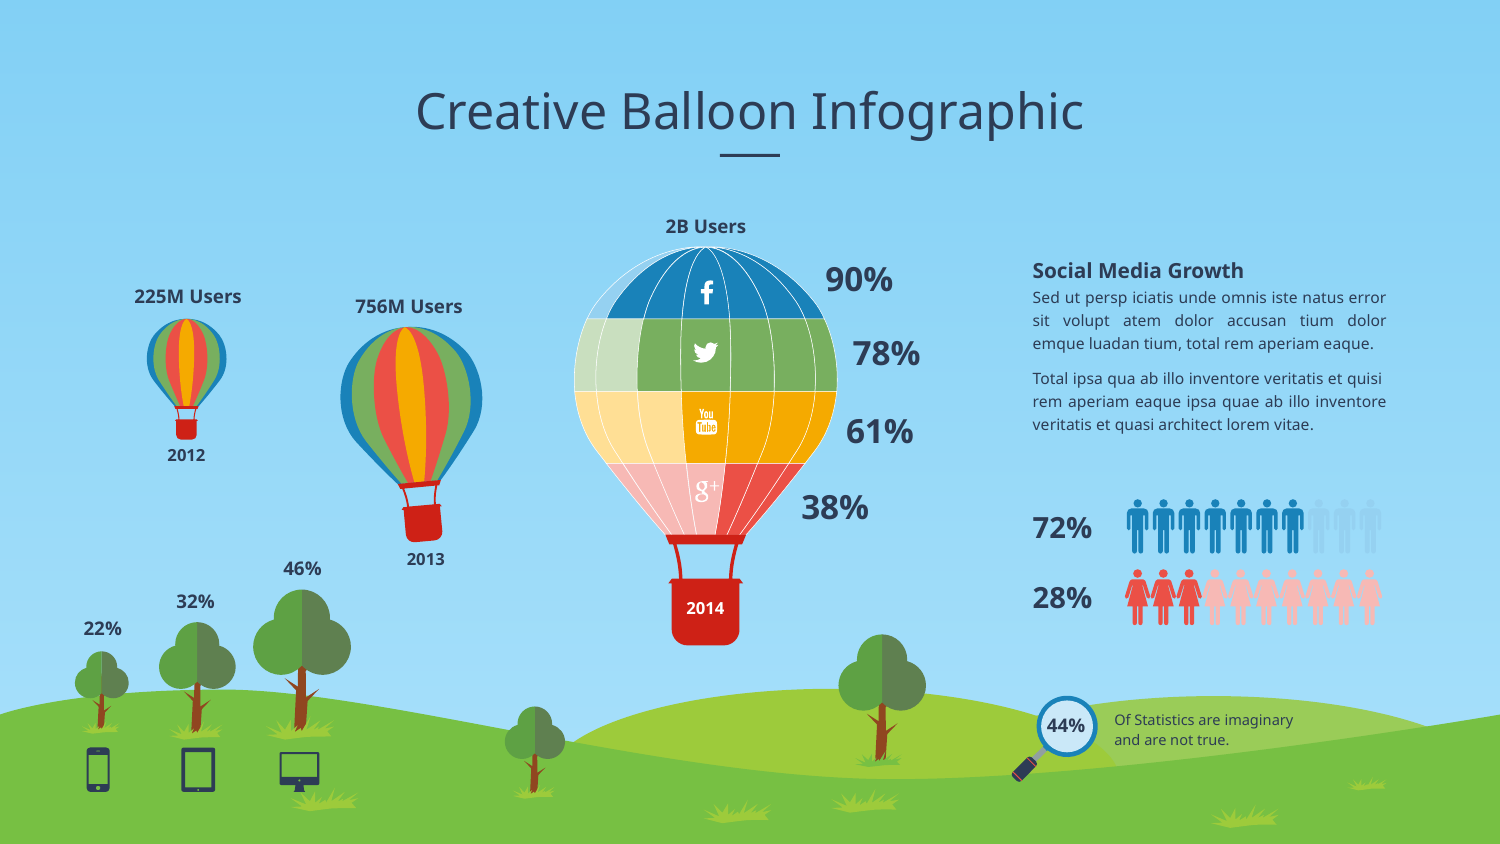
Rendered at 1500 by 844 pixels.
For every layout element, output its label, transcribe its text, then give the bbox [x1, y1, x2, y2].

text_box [0, 589, 1500, 844]
text_box 38% [840, 486, 883, 527]
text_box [334, 320, 491, 543]
text_box 90% [840, 258, 907, 299]
text_box 61% [846, 410, 928, 451]
text_box 78% [852, 332, 935, 373]
list Creative Balloon Infographic [112, 79, 1388, 146]
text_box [1032, 569, 1383, 626]
text_box 2B Users [646, 207, 766, 237]
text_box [1032, 253, 1387, 433]
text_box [572, 241, 840, 646]
text_box 2013 [398, 548, 454, 569]
text_box 756M Users [349, 294, 469, 318]
text_box 225M Users [128, 284, 248, 308]
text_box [142, 316, 231, 440]
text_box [1032, 499, 1382, 554]
text_box 2012 [158, 444, 214, 466]
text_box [1011, 692, 1306, 783]
text_box 46% [277, 556, 328, 580]
